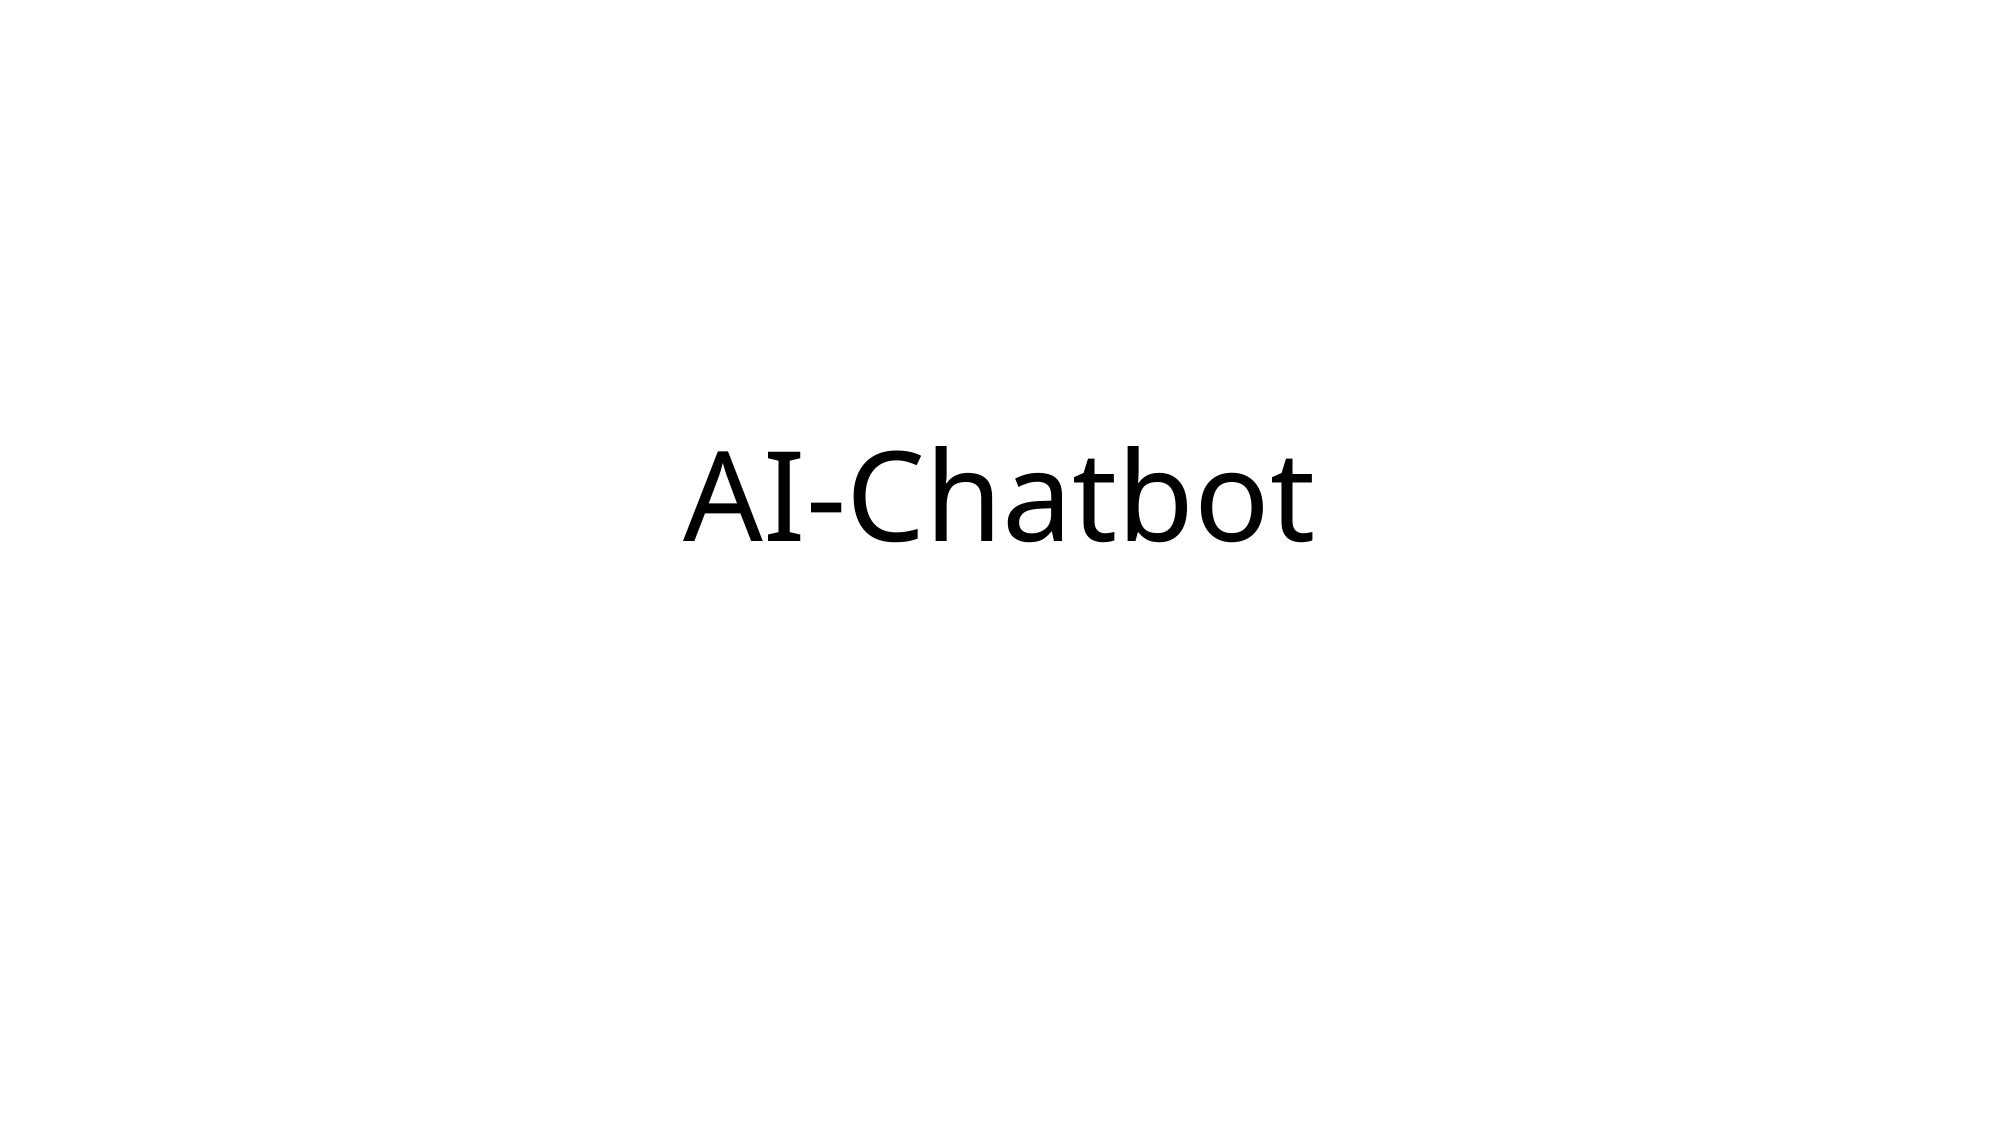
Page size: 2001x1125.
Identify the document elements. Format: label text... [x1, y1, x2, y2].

title AI-Chatbot [249, 184, 1750, 576]
